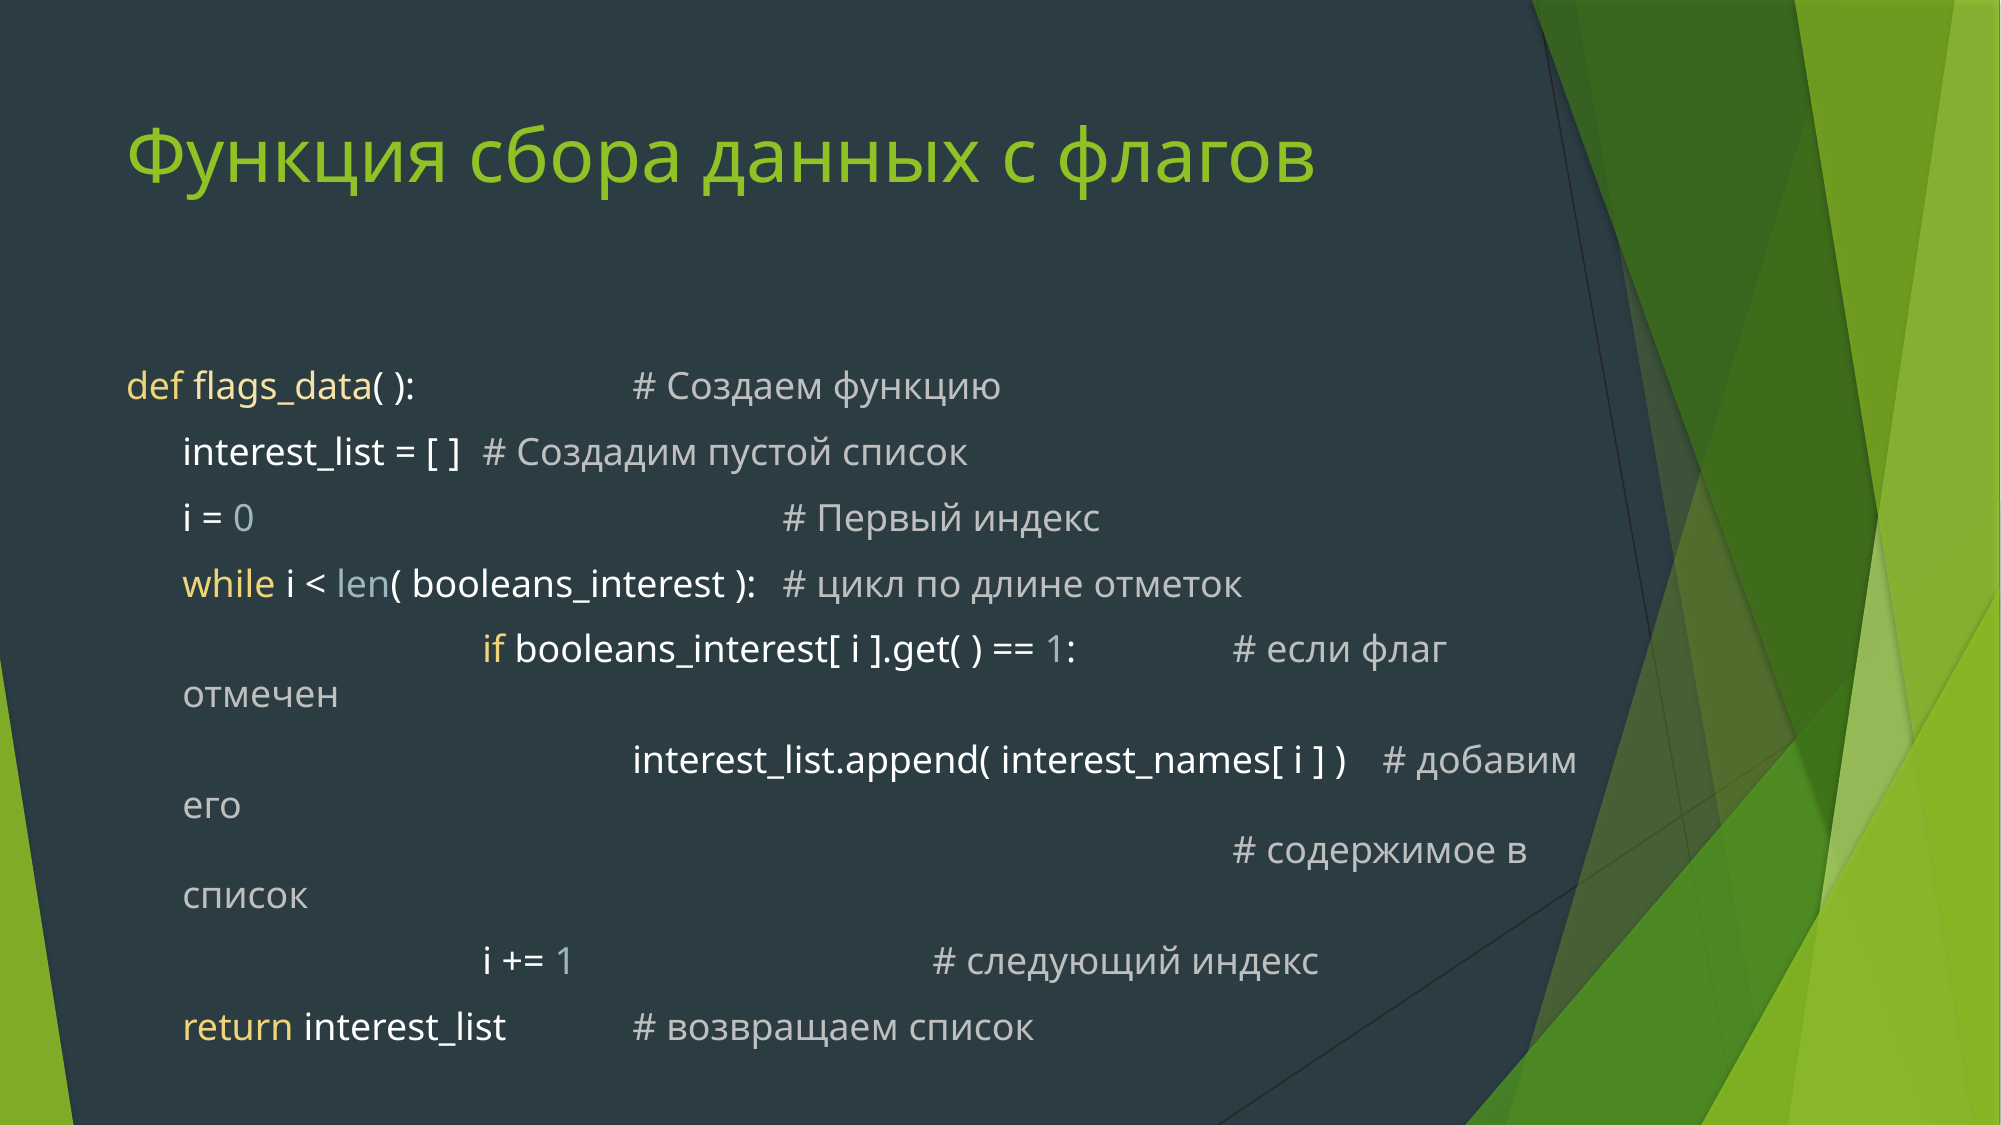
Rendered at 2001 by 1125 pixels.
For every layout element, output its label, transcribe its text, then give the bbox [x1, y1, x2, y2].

title Функция сбора данных с флагов [111, 99, 1522, 218]
list def flags_data( ): # Создаем функцию interest_list = [ ] # Создадим пустой список i = 0 # Первый индекс while i < len( booleans_interest ): # цикл по длине отметок if booleans_interest[ i ].get( ) == 1: # если флаг отмечен interest_list.append( interest_names[ i ] ) # добавим его # содержимое в список i += 1 # следующий индекс return interest_list # возвращаем список [111, 354, 1595, 1101]
